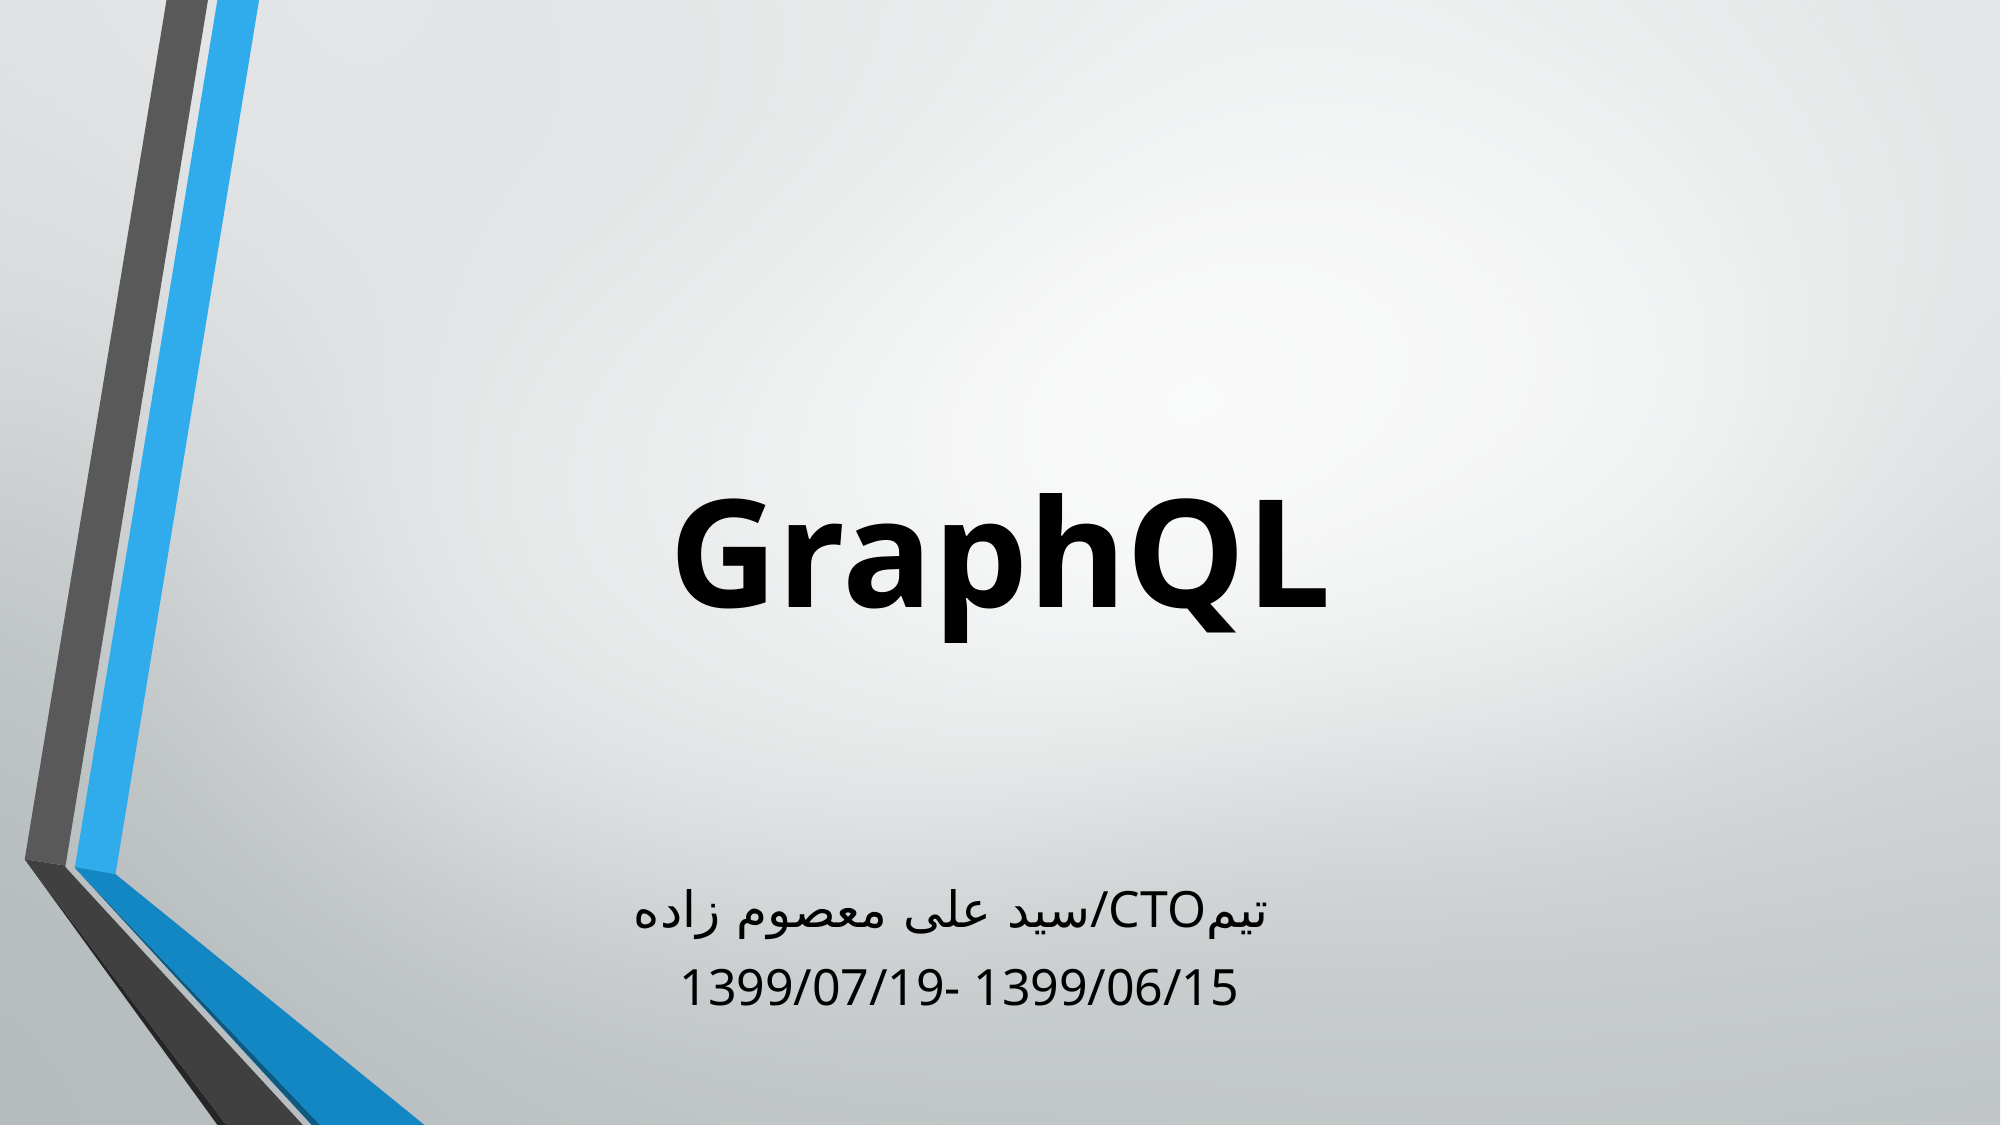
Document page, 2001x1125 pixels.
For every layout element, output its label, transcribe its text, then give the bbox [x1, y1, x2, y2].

text_box 1399/07/19- 1399/06/15 [420, 945, 1498, 1024]
text_box سید علی معصوم زاده/ctoتیم [420, 867, 1498, 945]
title GraphQL [137, 59, 1863, 855]
